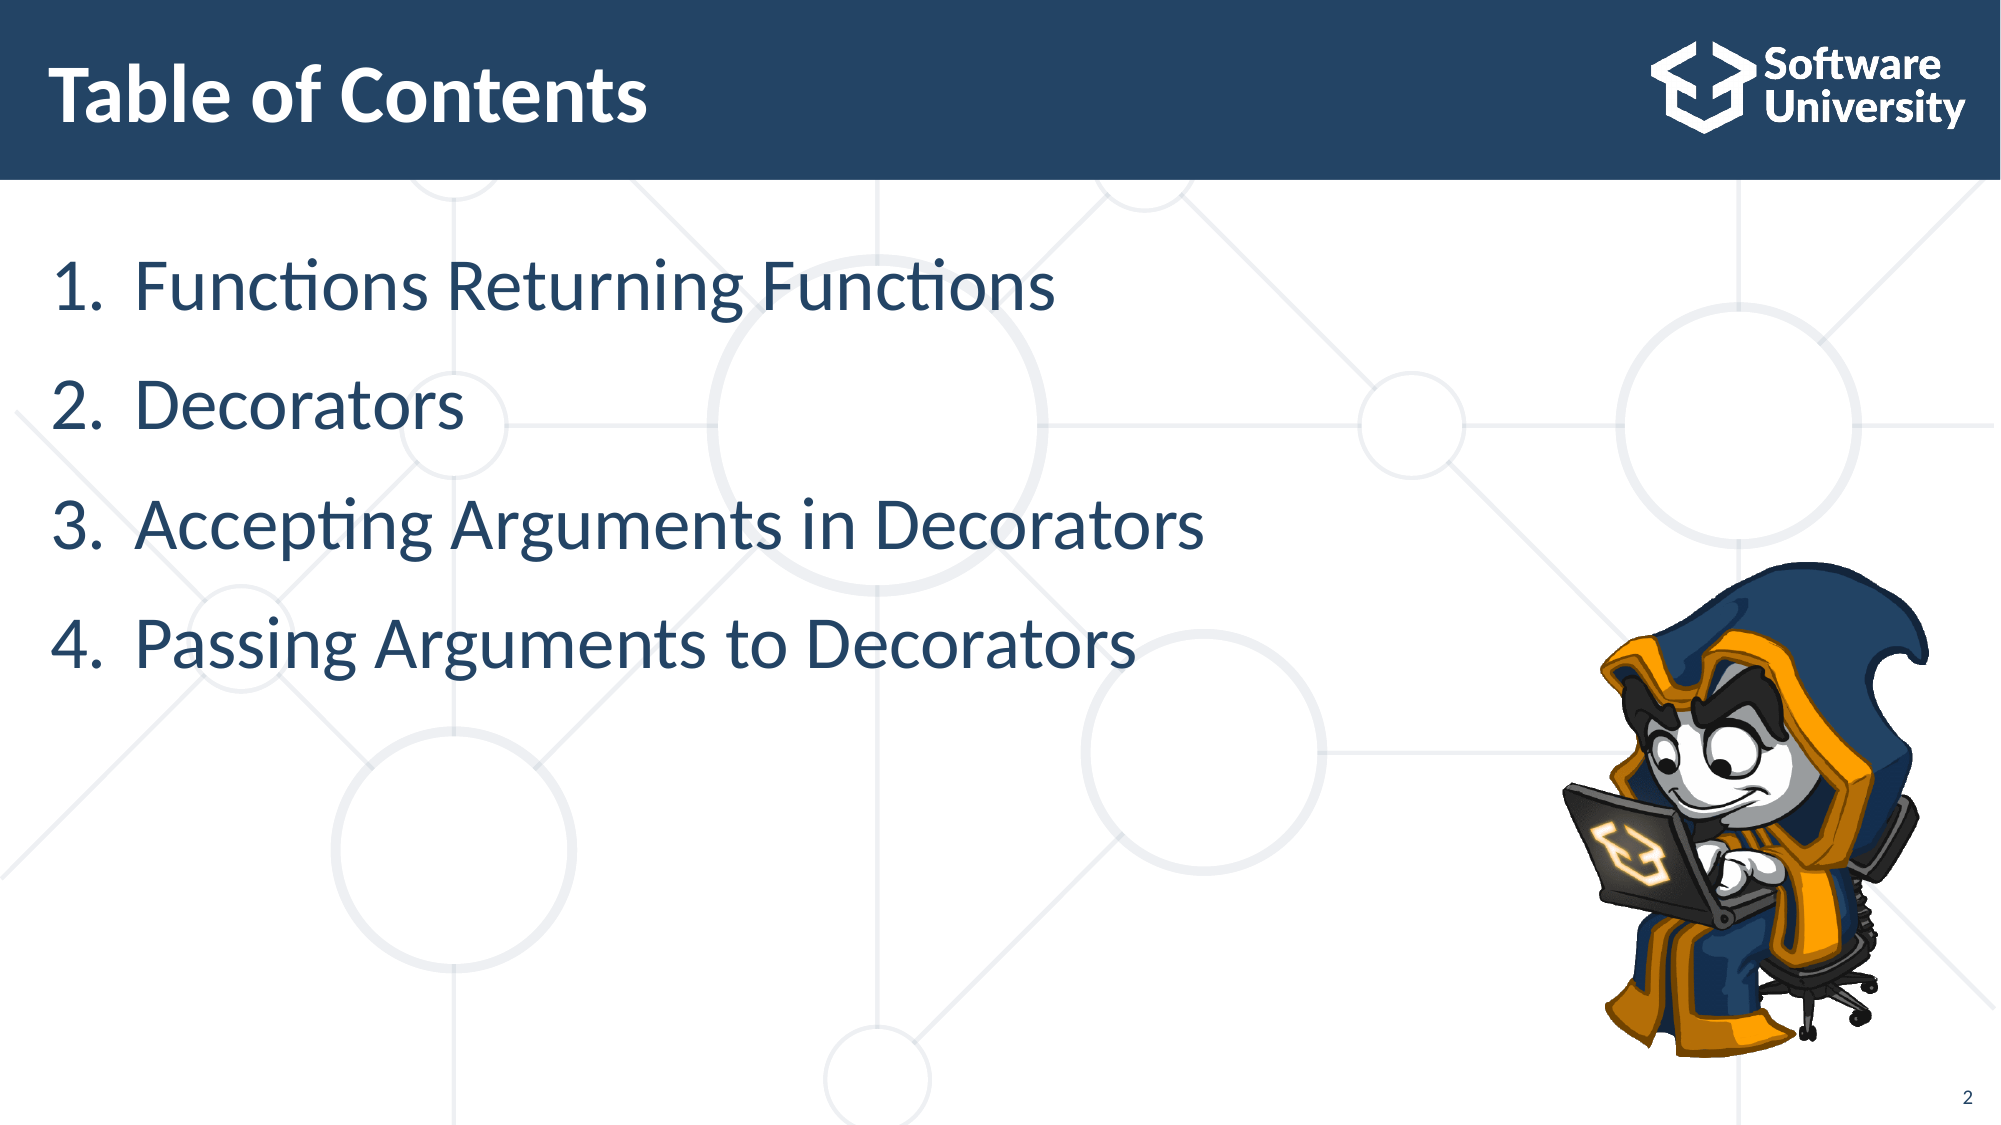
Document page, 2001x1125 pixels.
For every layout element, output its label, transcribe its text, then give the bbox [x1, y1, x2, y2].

picture [1561, 559, 1931, 1059]
picture [1651, 41, 1966, 134]
title Table of Contents [31, 16, 1618, 162]
list Functions Returning Functions Decorators Accepting Arguments in Decorators Passing Arguments to Decorators [32, 224, 1517, 1080]
text_box 2 [1927, 1067, 1989, 1117]
